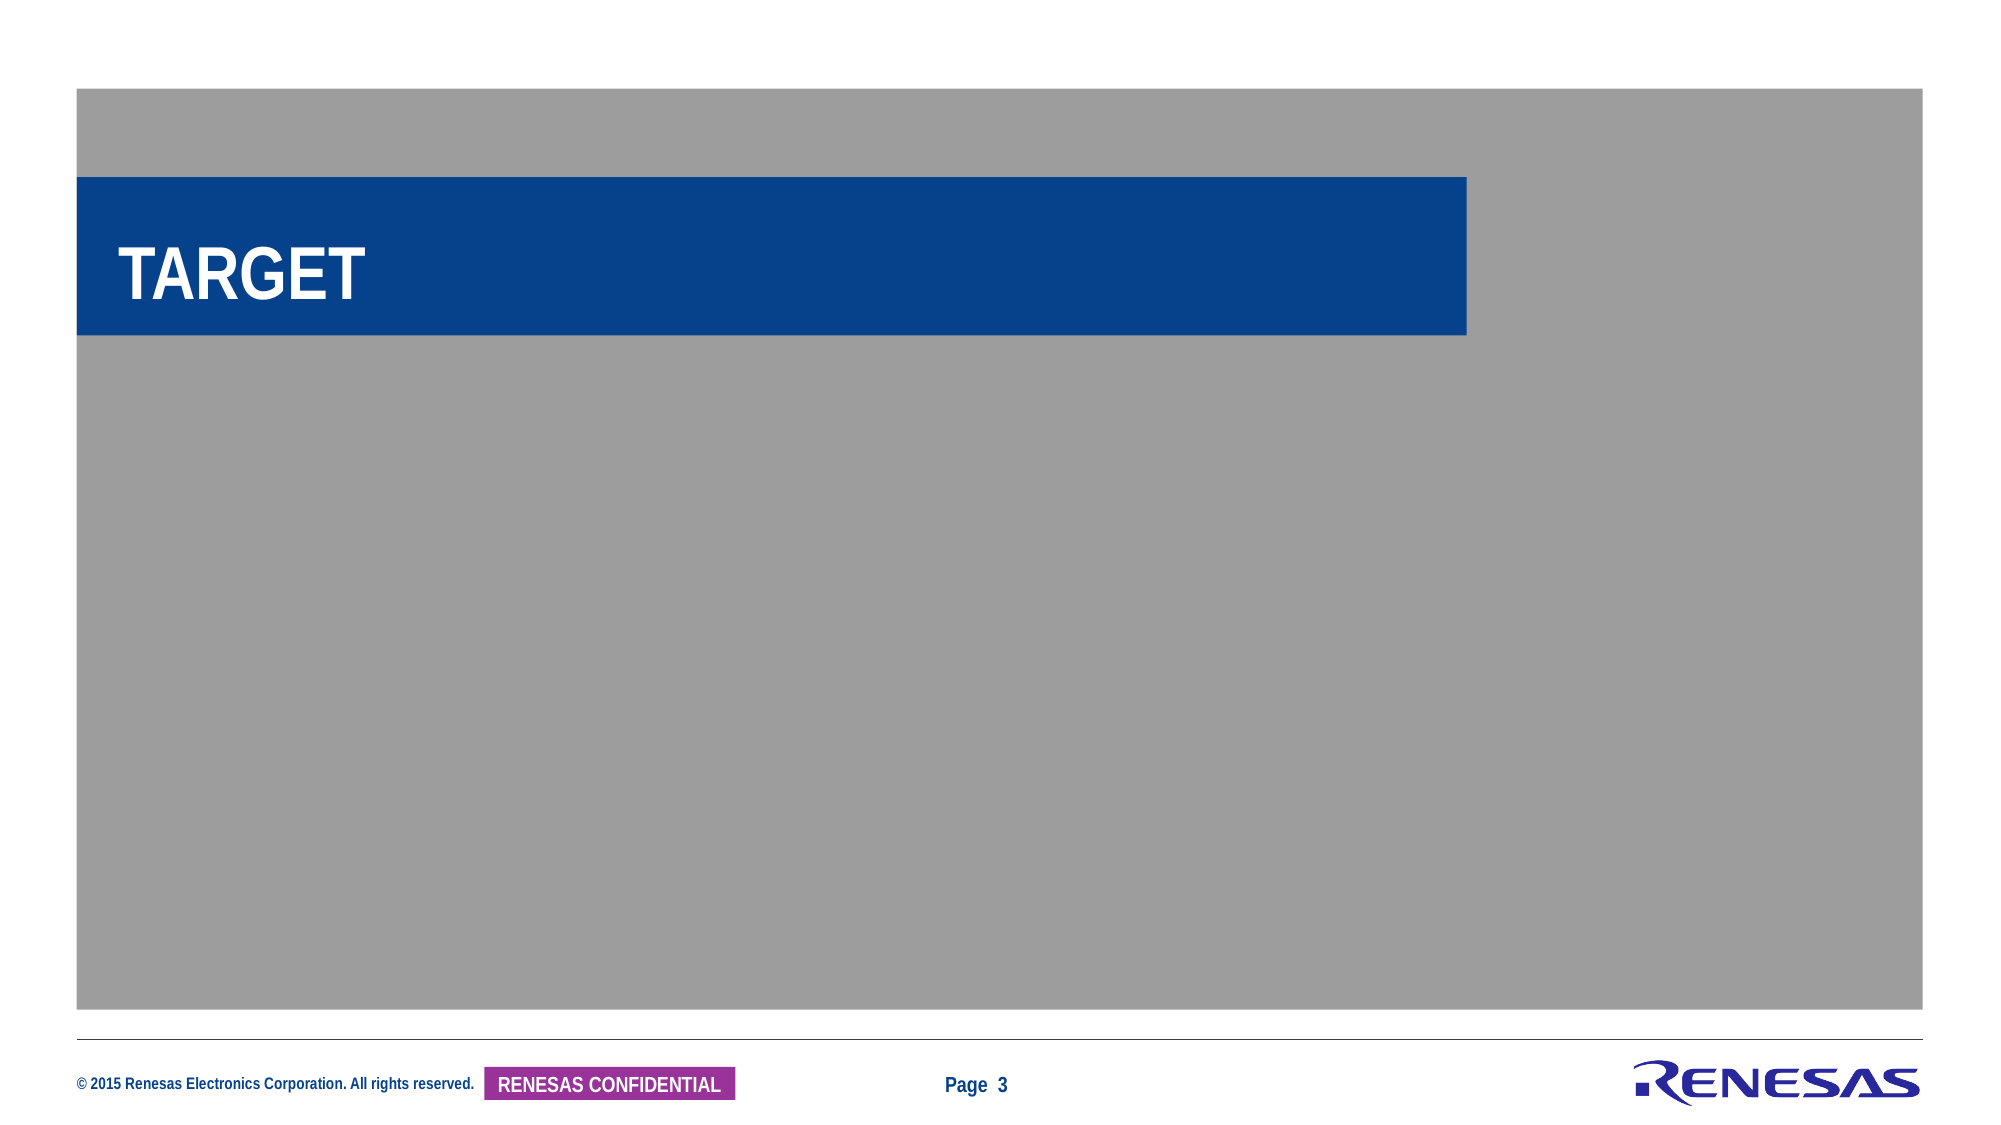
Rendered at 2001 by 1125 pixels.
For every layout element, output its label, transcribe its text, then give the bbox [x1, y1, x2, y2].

picture [1631, 1058, 1923, 1108]
slide_number Page 3 [945, 1070, 1056, 1097]
list Target [76, 177, 1467, 336]
